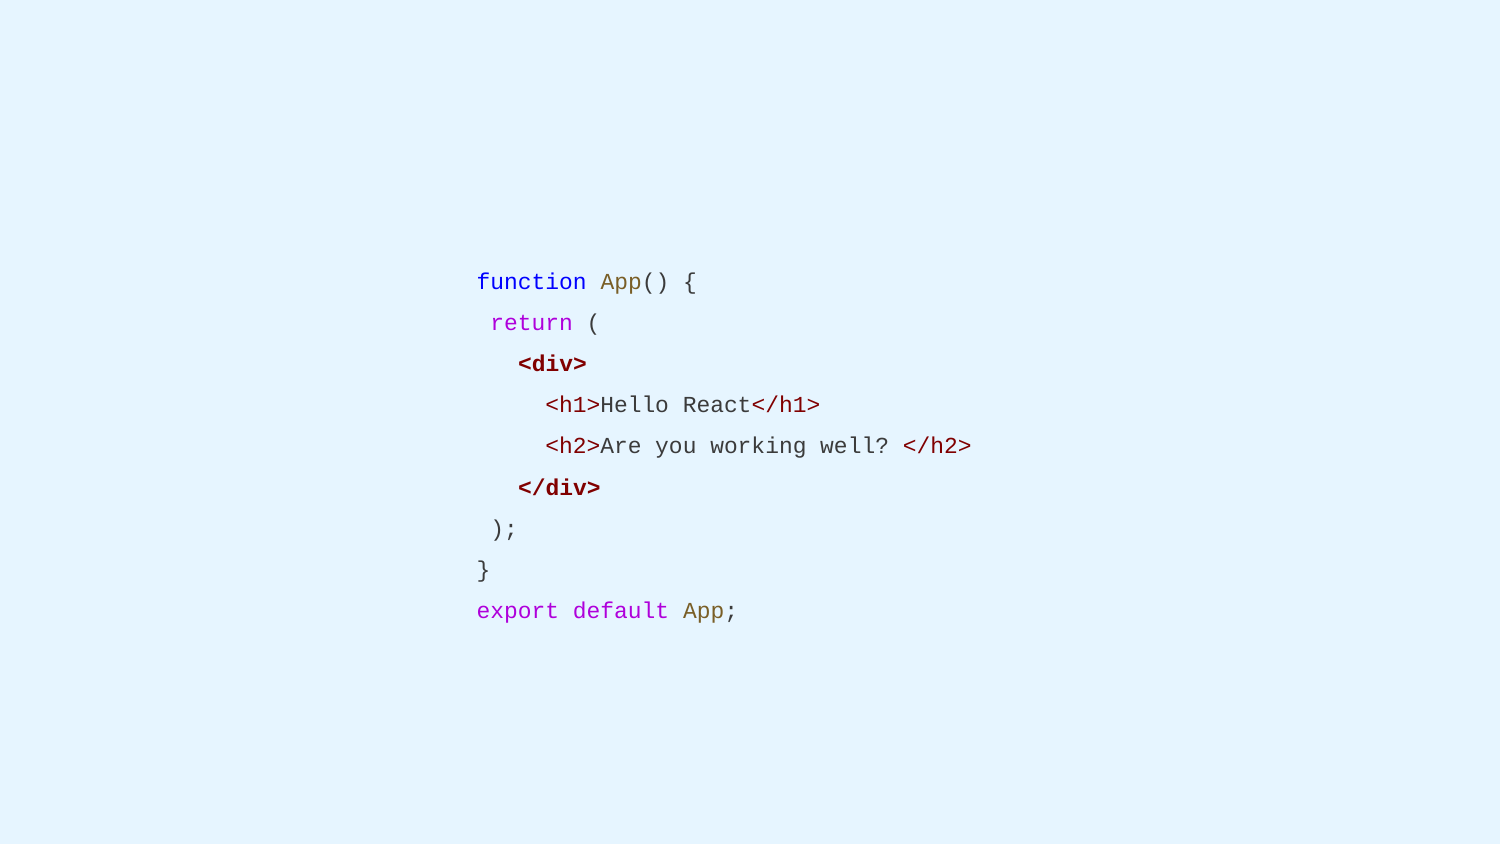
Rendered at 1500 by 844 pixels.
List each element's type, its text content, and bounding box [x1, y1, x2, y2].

text_box function App() { return ( <div> <h1>Hello React</h1> <h2>Are you working well? </h2> </div> ); } export default App; [461, 237, 1156, 638]
